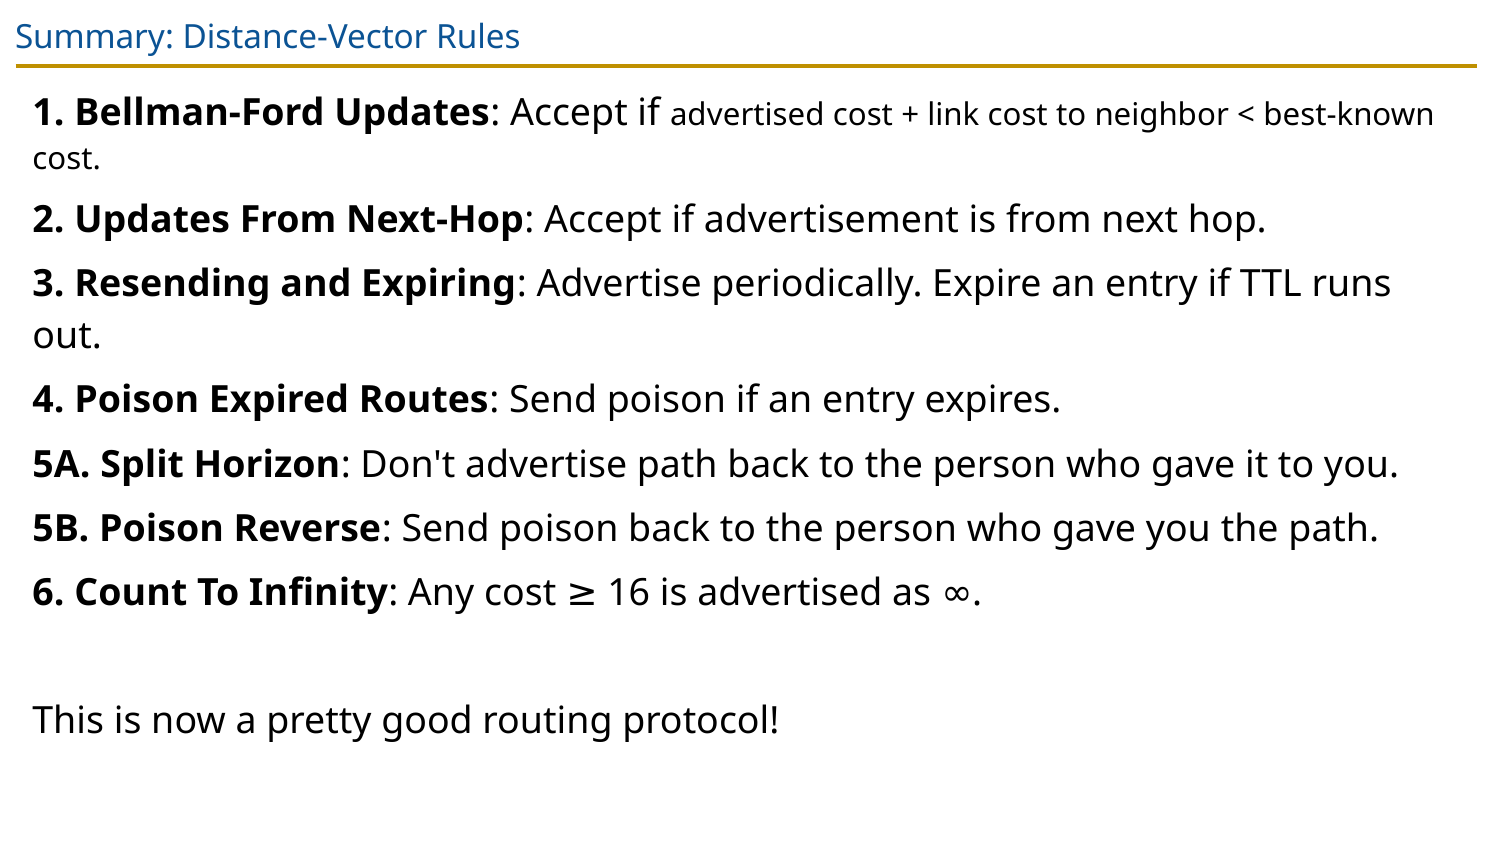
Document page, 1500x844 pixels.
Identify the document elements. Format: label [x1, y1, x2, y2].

list [17, 65, 1480, 810]
title [0, 0, 1500, 65]
